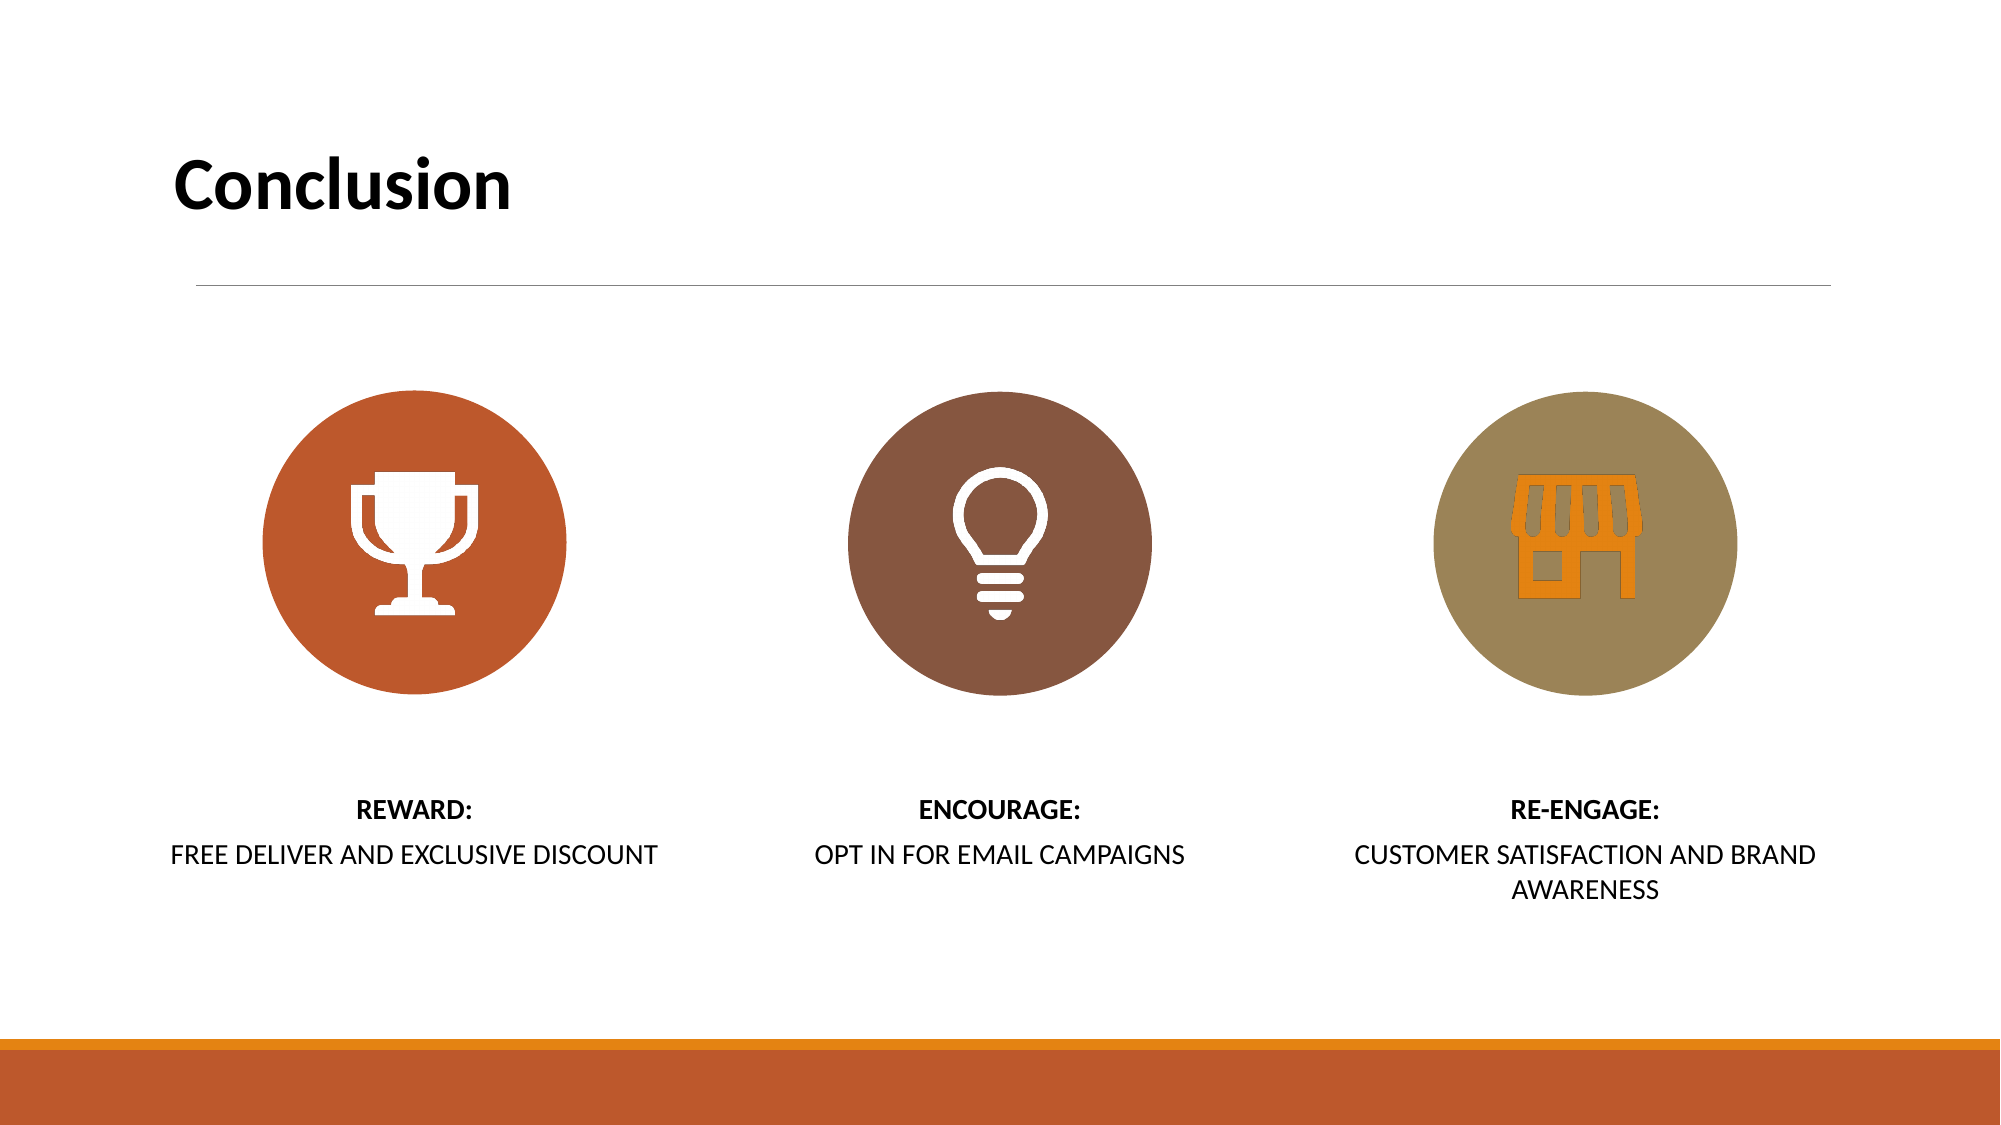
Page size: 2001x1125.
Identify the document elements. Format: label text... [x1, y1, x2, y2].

text_box Conclusion [159, 127, 1160, 232]
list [158, 383, 1842, 921]
